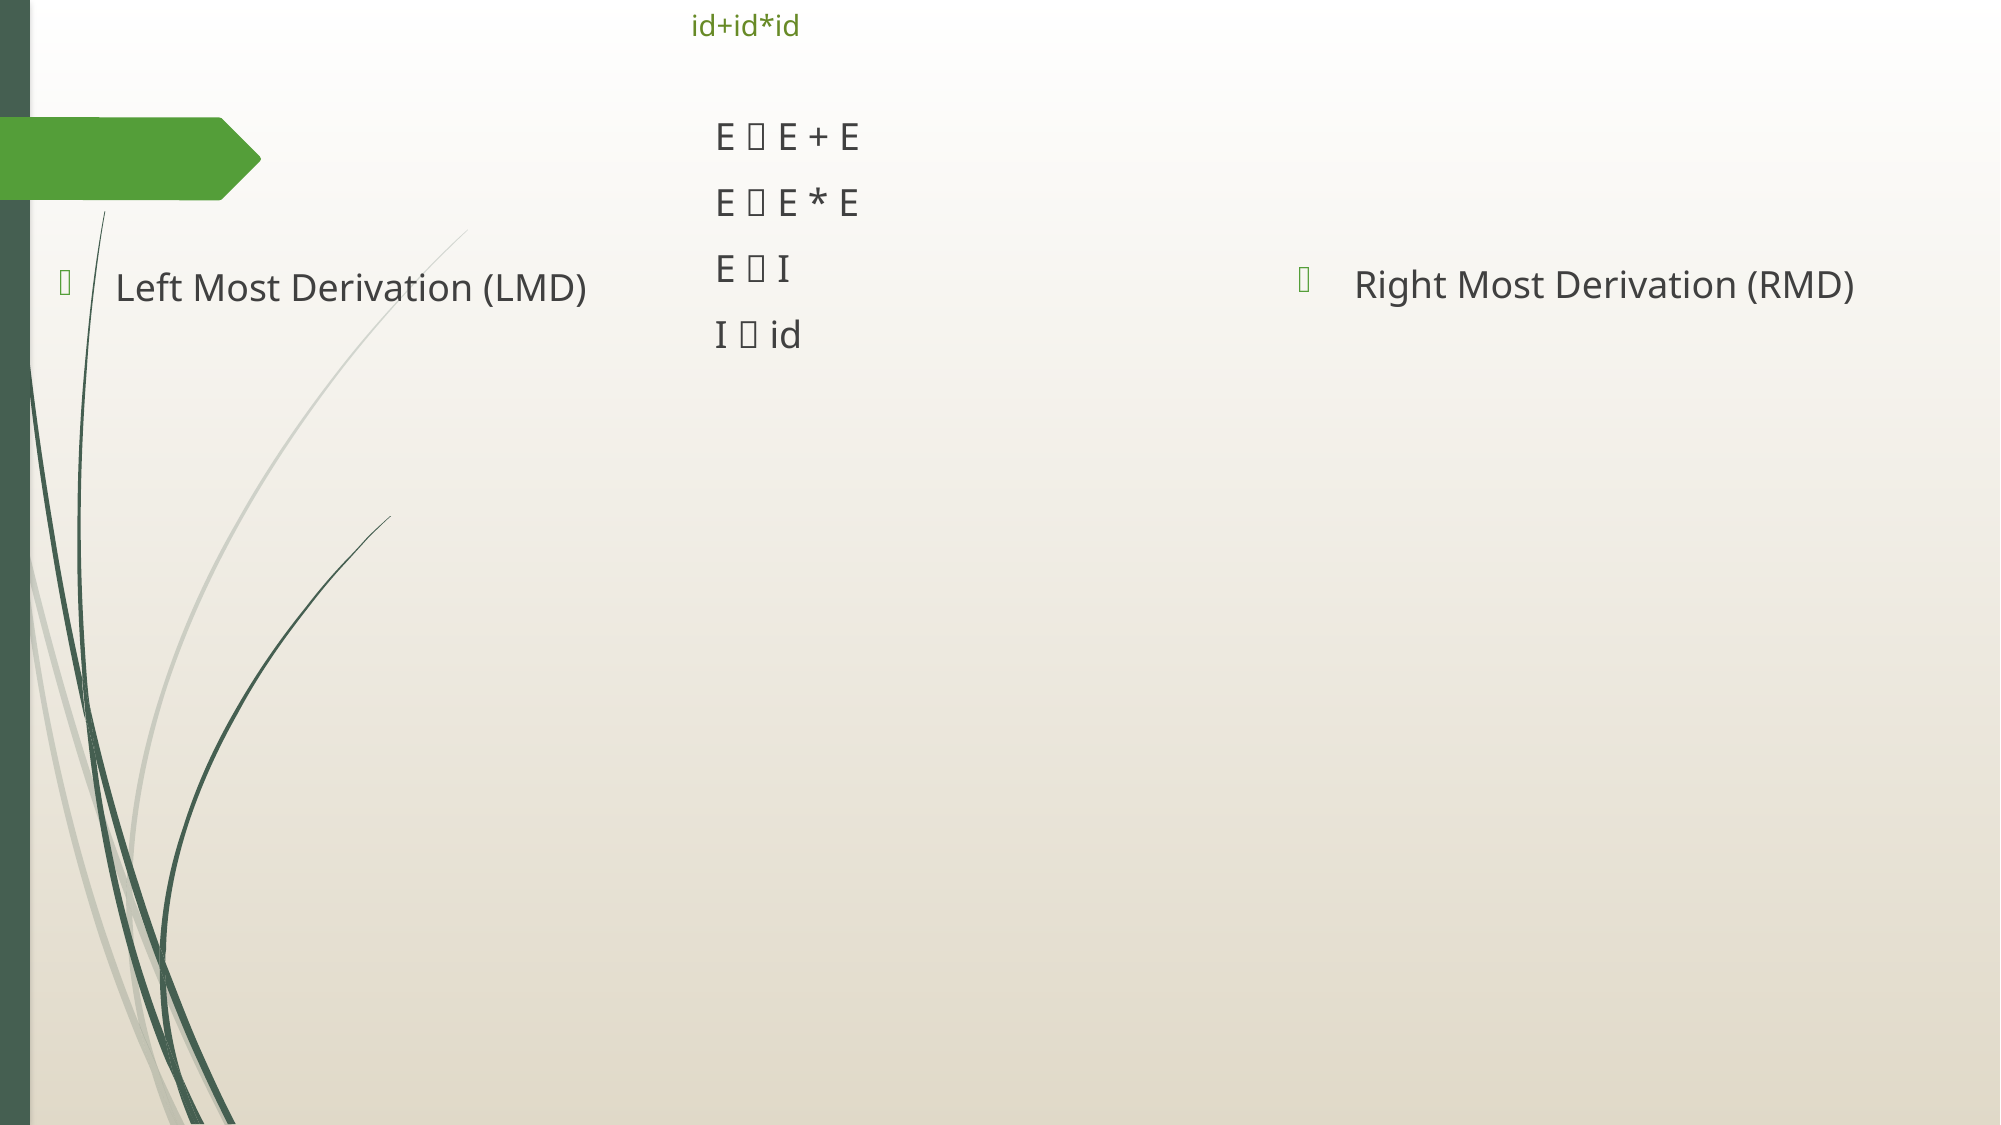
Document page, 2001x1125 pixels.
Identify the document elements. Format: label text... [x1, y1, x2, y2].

text_box E  E + E E  E * E E  I I  id [699, 105, 971, 457]
title id+id*id [676, 0, 994, 87]
list Right Most Derivation (RMD) [1282, 253, 1970, 891]
list Left Most Derivation (LMD) [43, 256, 731, 894]
